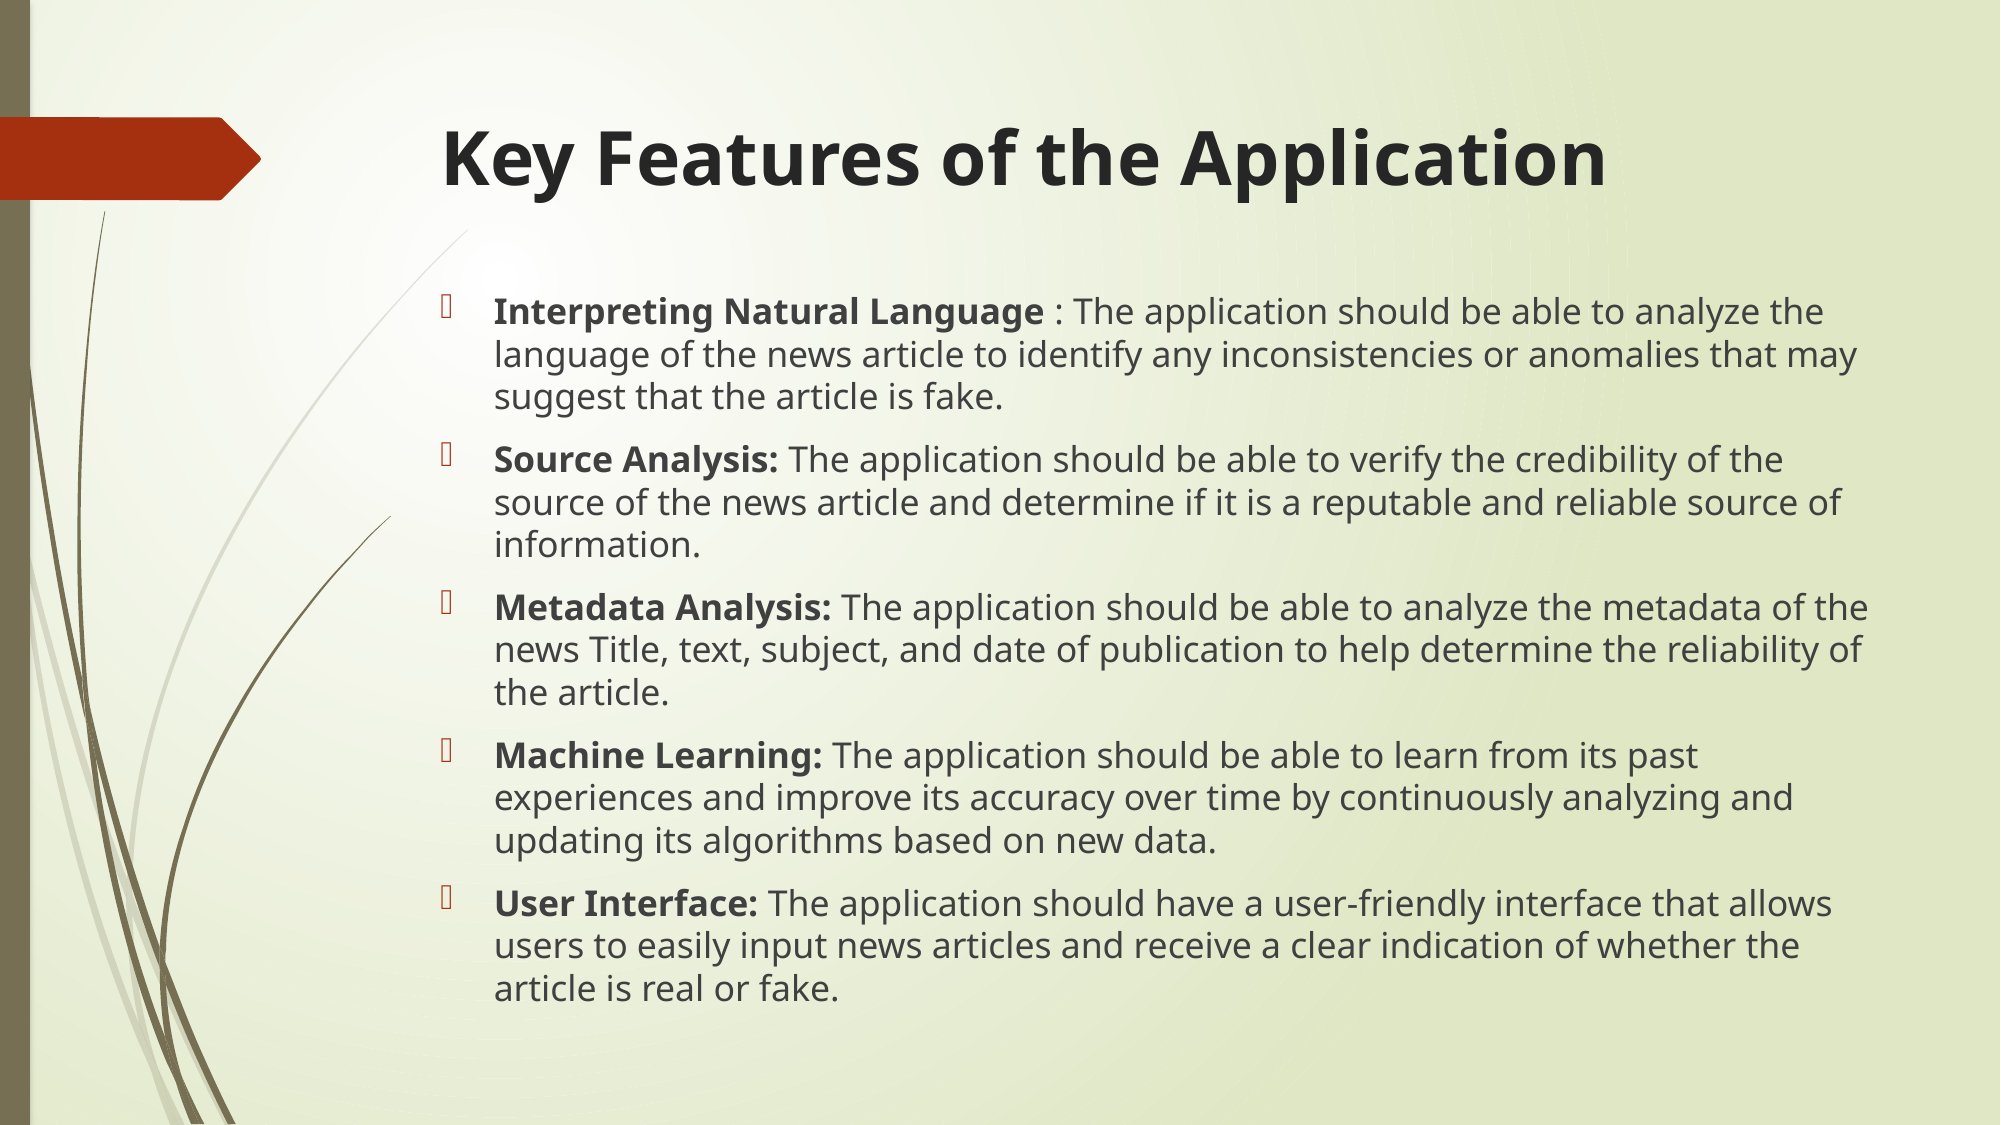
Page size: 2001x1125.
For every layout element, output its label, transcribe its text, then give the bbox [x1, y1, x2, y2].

list Interpreting Natural Language : The application should be able to analyze the language of the news article to identify any inconsistencies or anomalies that may suggest that the article is fake. Source Analysis: The application should be able to verify the credibility of the source of the news article and determine if it is a reputable and reliable source of information. Metadata Analysis: The application should be able to analyze the metadata of the news Title, text, subject, and date of publication to help determine the reliability of the article. Machine Learning: The application should be able to learn from its past experiences and improve its accuracy over time by continuously analyzing and updating its algorithms based on new data. User Interface: The application should have a user-friendly interface that allows users to easily input news articles and receive a clear indication of whether the article is real or fake. [425, 281, 1888, 1023]
title Key Features of the Application [425, 102, 1888, 281]
